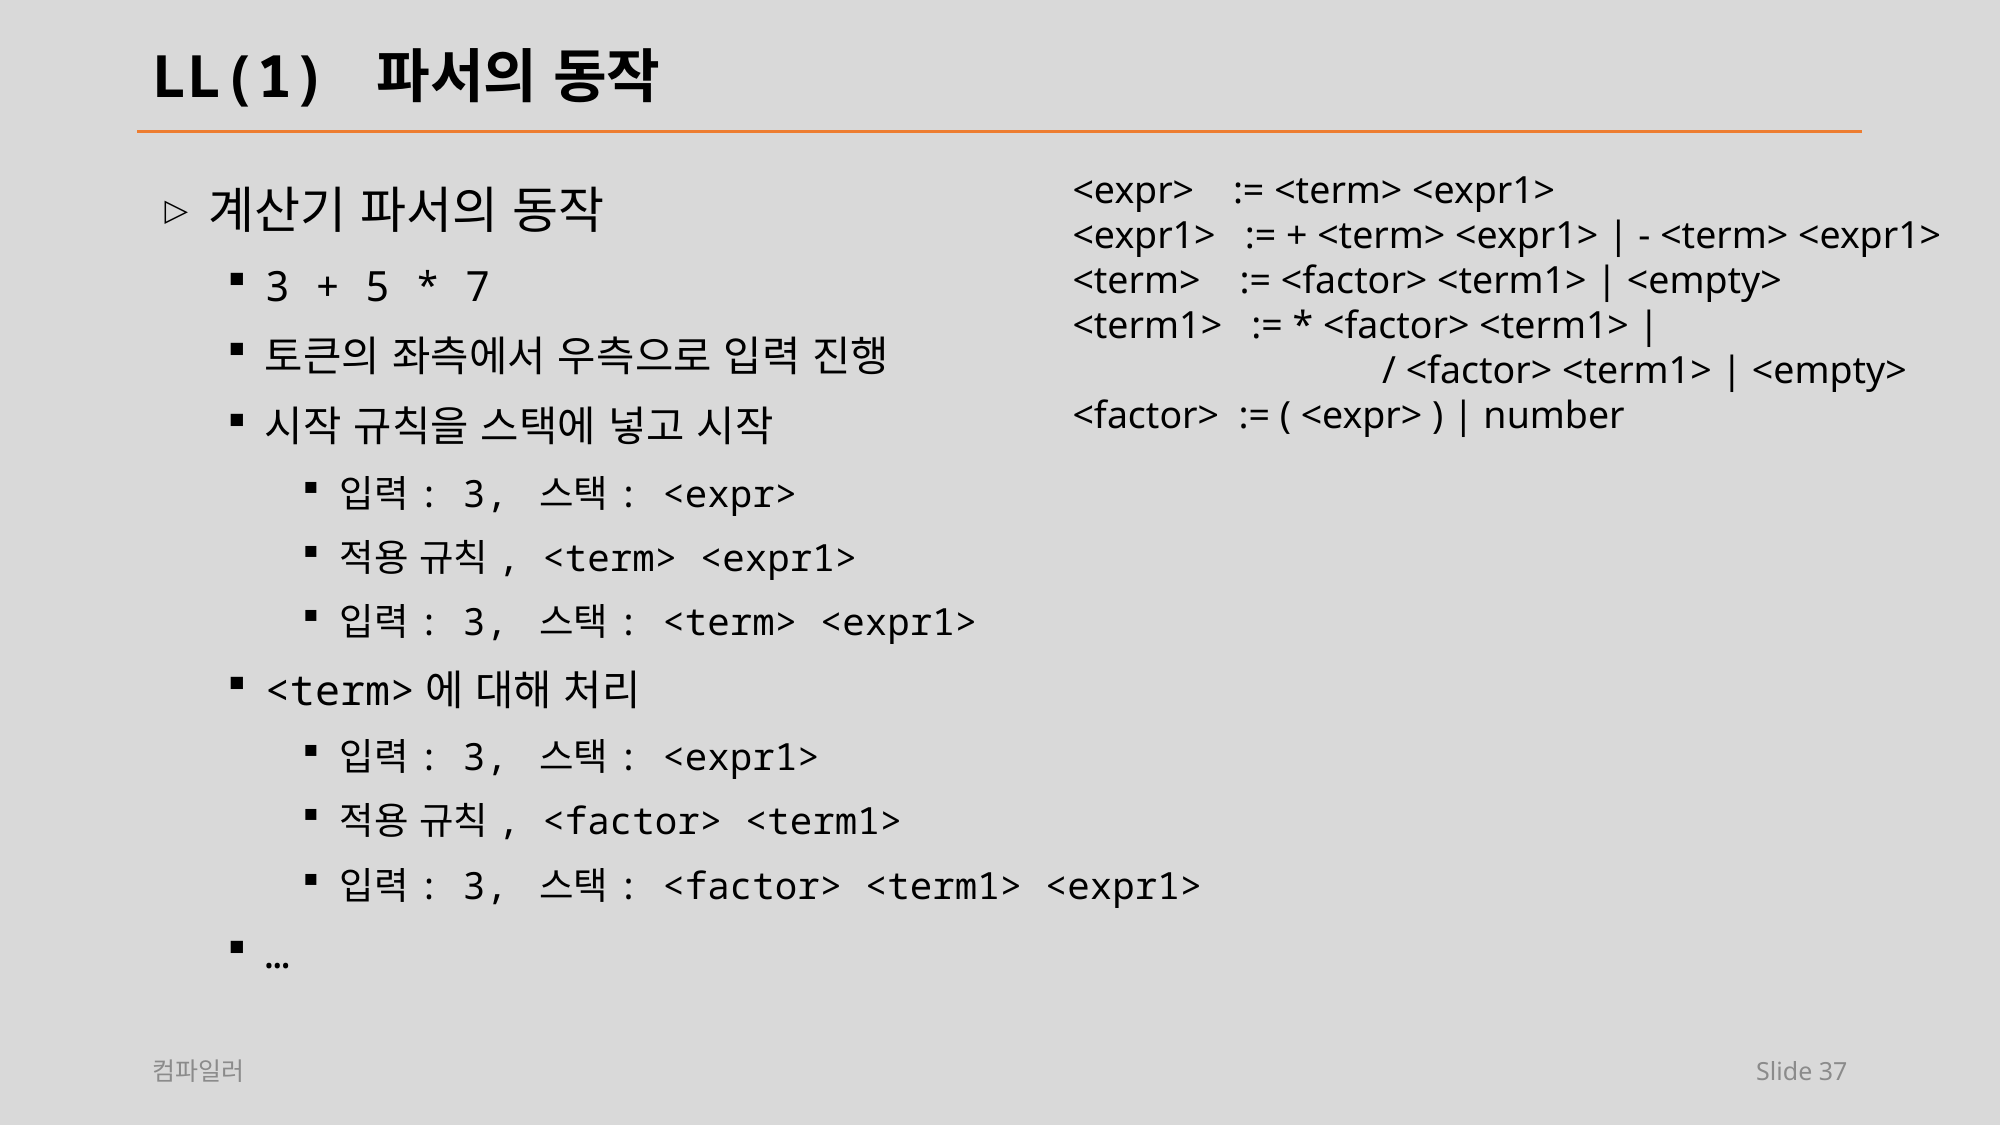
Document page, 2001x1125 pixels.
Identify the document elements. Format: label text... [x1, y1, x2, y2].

list 계산기 파서의 동작 3 + 5 * 7 토큰의 좌측에서 우측으로 입력 진행 시작 규칙을 스택에 넣고 시작 입력: 3, 스택: <expr> 적용 규칙, <term> <expr1> 입력: 3, 스택: <term> <expr1> <term>에 대해 처리 입력: 3, 스택: <expr1> 적용 규칙, <factor> <term1> 입력: 3, 스택: <factor> <term1> <expr1> … [137, 159, 1863, 1014]
text_box <expr> := <term> <expr1> <expr1> := + <term> <expr1> | - <term> <expr1> <term> := <factor> <term1> | <empty> <term1> := * <factor> <term1> | / <factor> <term1> | <empty> <factor> := ( <expr> ) | number [982, 158, 2000, 444]
title LL(1) 파서의 동작 [137, 33, 1863, 124]
slide_number Slide 37 [1412, 1042, 1863, 1103]
footer 컴파일러 [137, 1040, 531, 1101]
